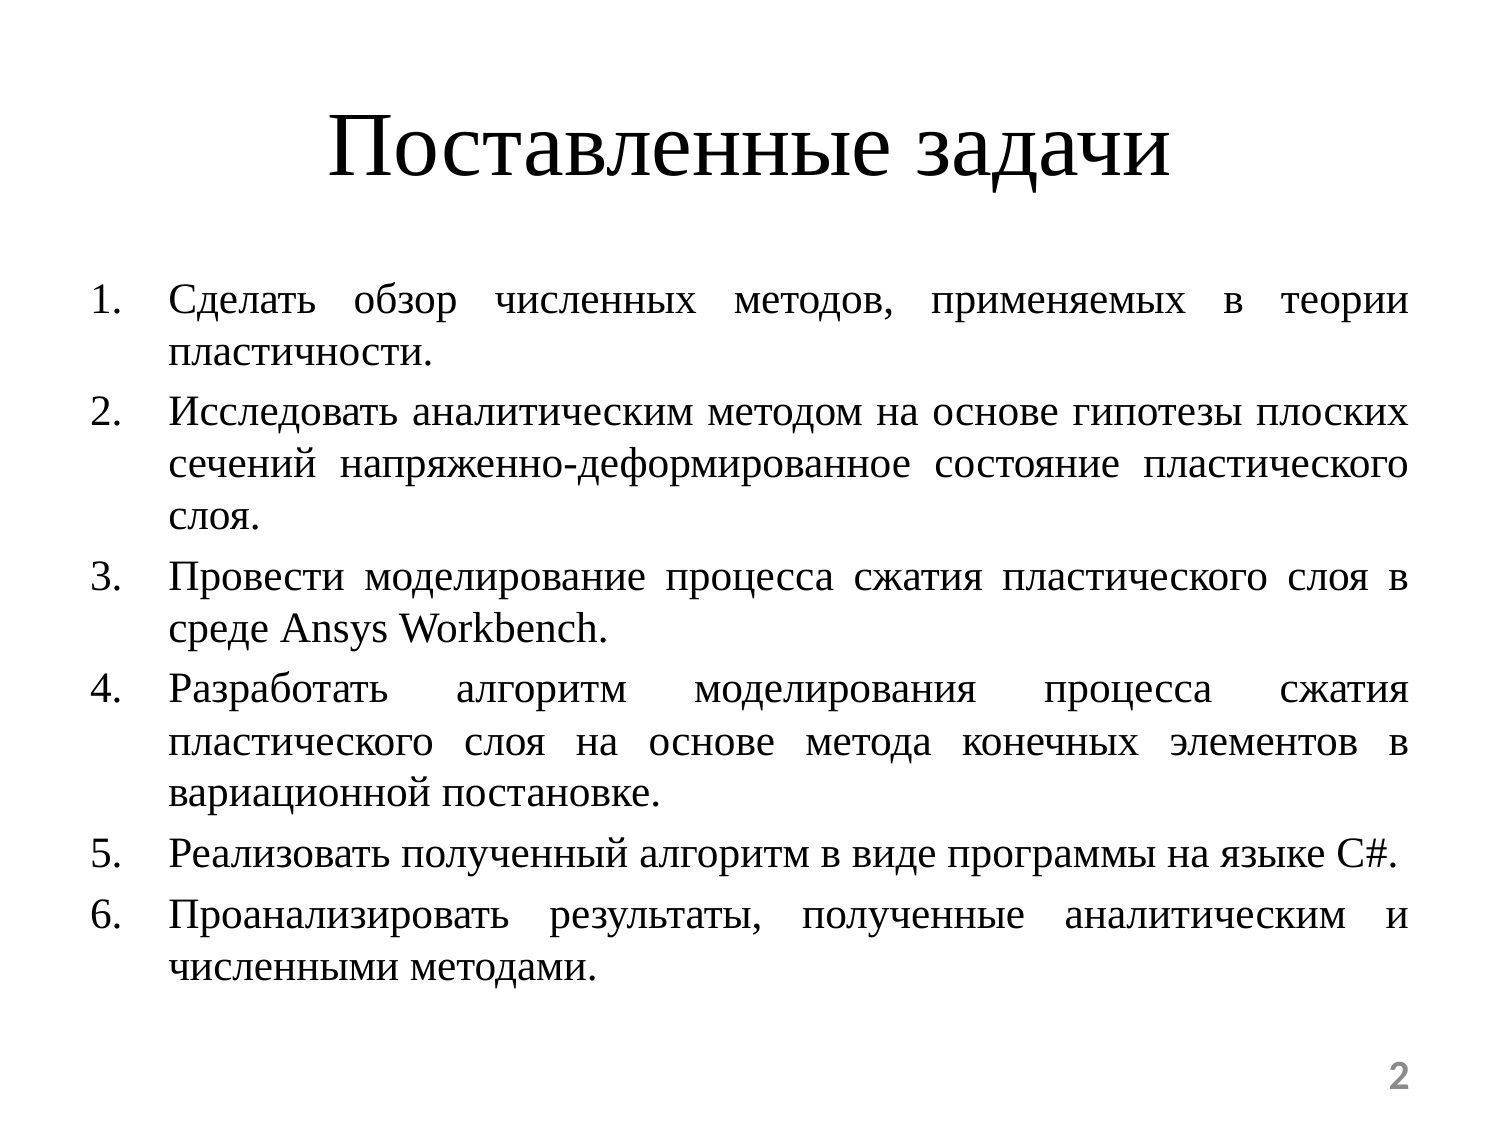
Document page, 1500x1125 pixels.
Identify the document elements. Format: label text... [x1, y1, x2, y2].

list Сделать обзор численных методов, применяемых в теории пластичности. Исследовать аналитическим методом на основе гипотезы плоских сечений напряженно-деформированное состояние пластического слоя. Провести моделирование процесса сжатия пластического слоя в среде Ansys Workbench. Разработать алгоритм моделирования процесса сжатия пластического слоя на основе метода конечных элементов в вариационной постановке. Реализовать полученный алгоритм в виде программы на языке С#. Проанализировать результаты, полученные аналитическим и численными методами. [75, 262, 1425, 1005]
title Поставленные задачи [75, 45, 1425, 233]
slide_number 2 [1074, 1042, 1425, 1103]
